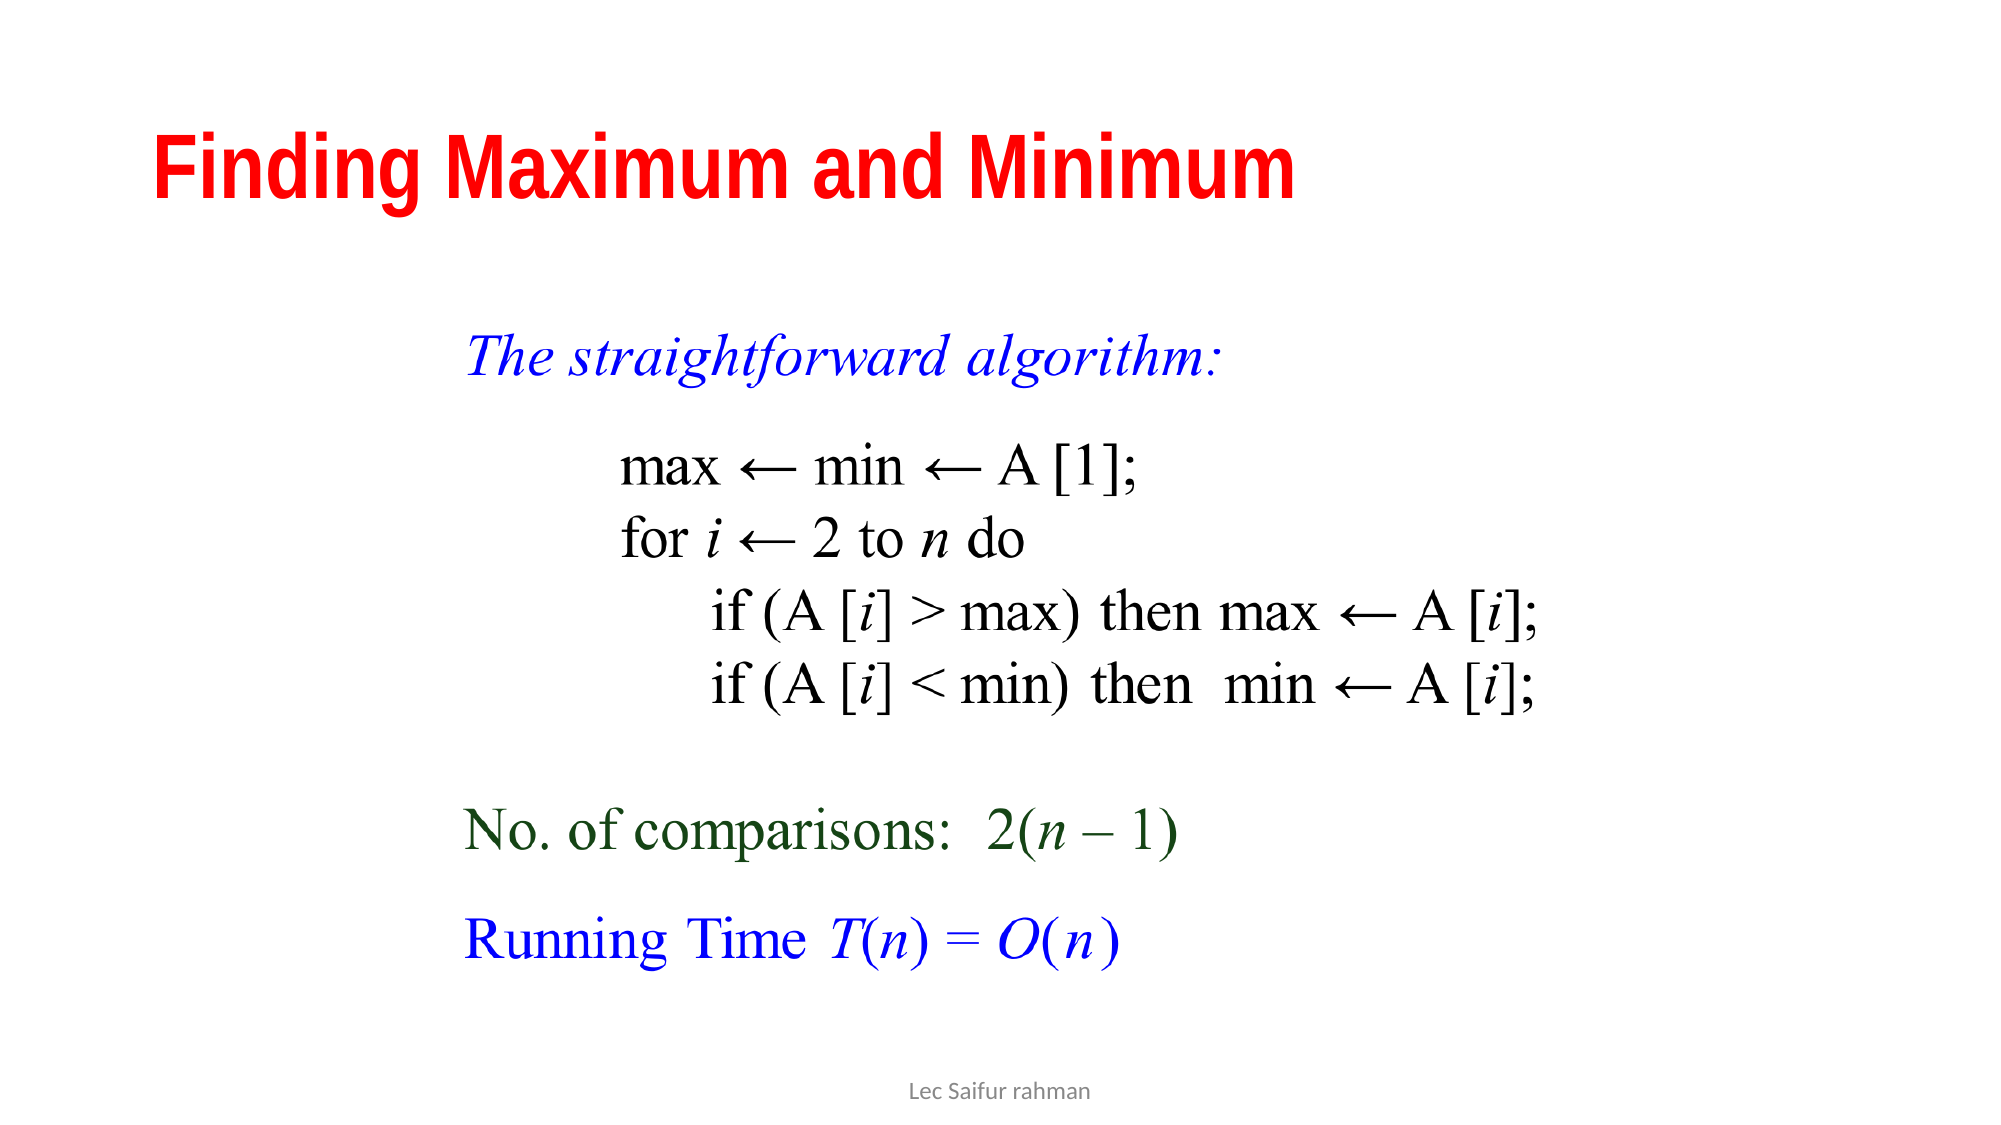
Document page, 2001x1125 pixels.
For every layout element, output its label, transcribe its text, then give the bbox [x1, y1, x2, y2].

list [454, 316, 1546, 977]
title Finding Maximum and Minimum [137, 59, 1863, 278]
footer Lec Saifur rahman [604, 1059, 1396, 1120]
